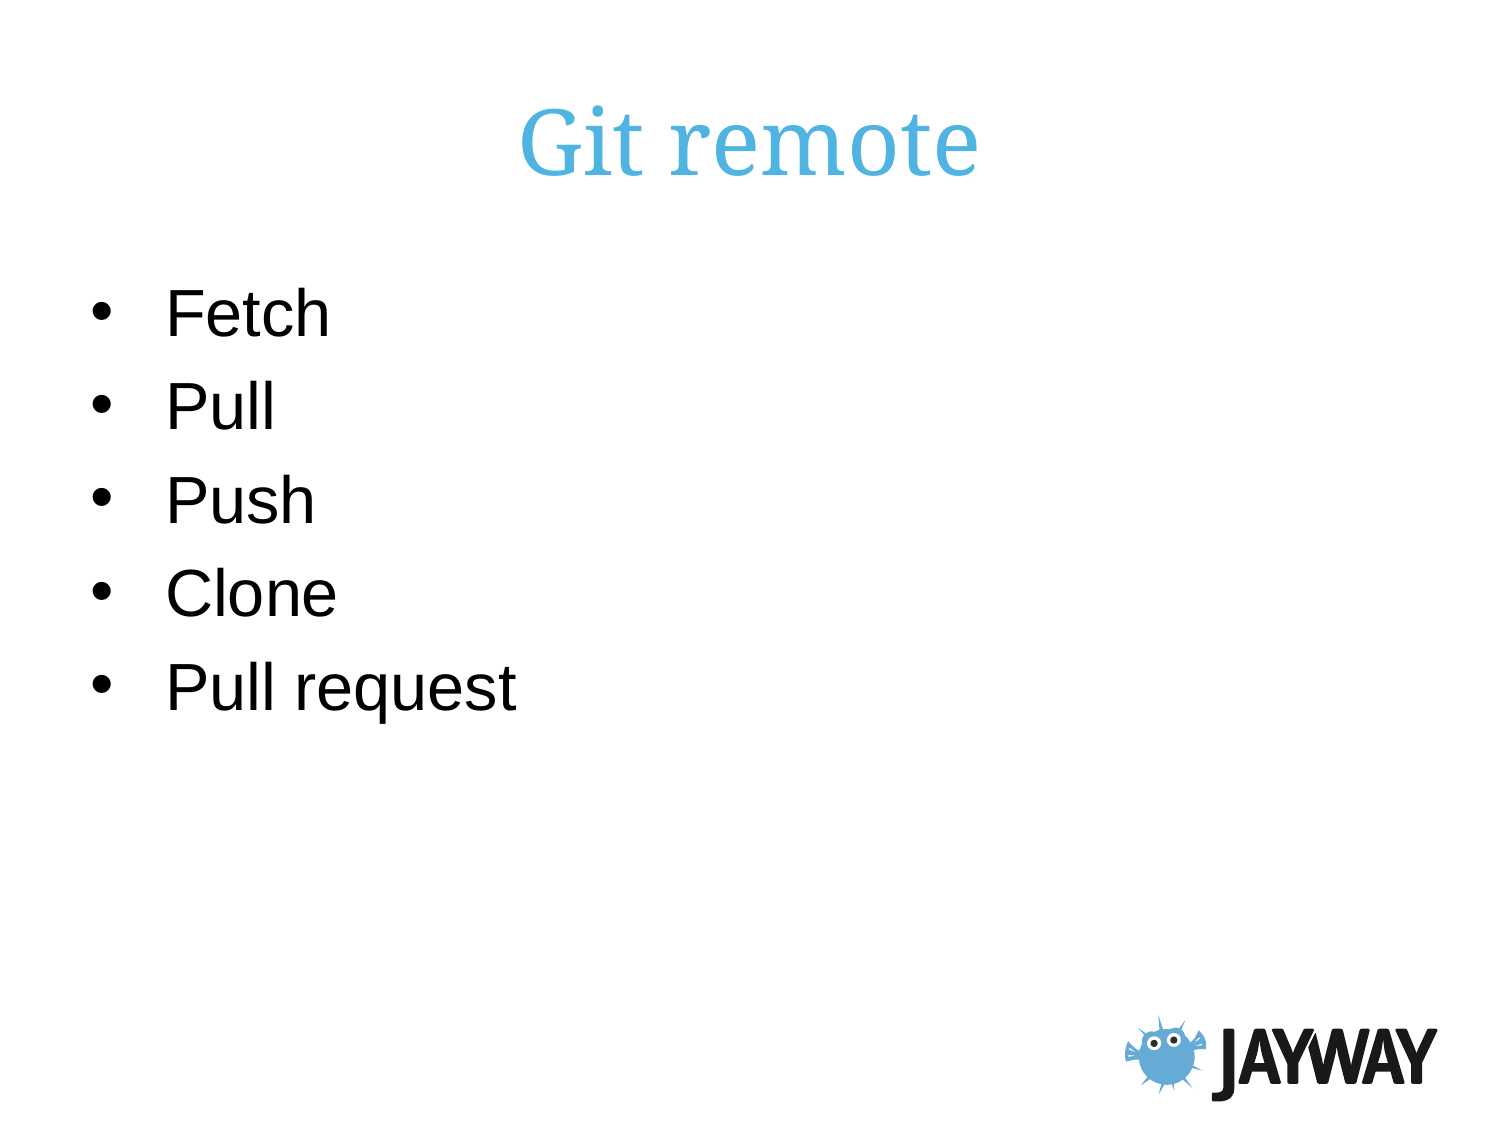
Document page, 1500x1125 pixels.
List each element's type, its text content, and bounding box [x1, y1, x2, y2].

title Git remote [75, 45, 1425, 233]
list Fetch Pull Push Clone Pull request [75, 262, 1425, 985]
